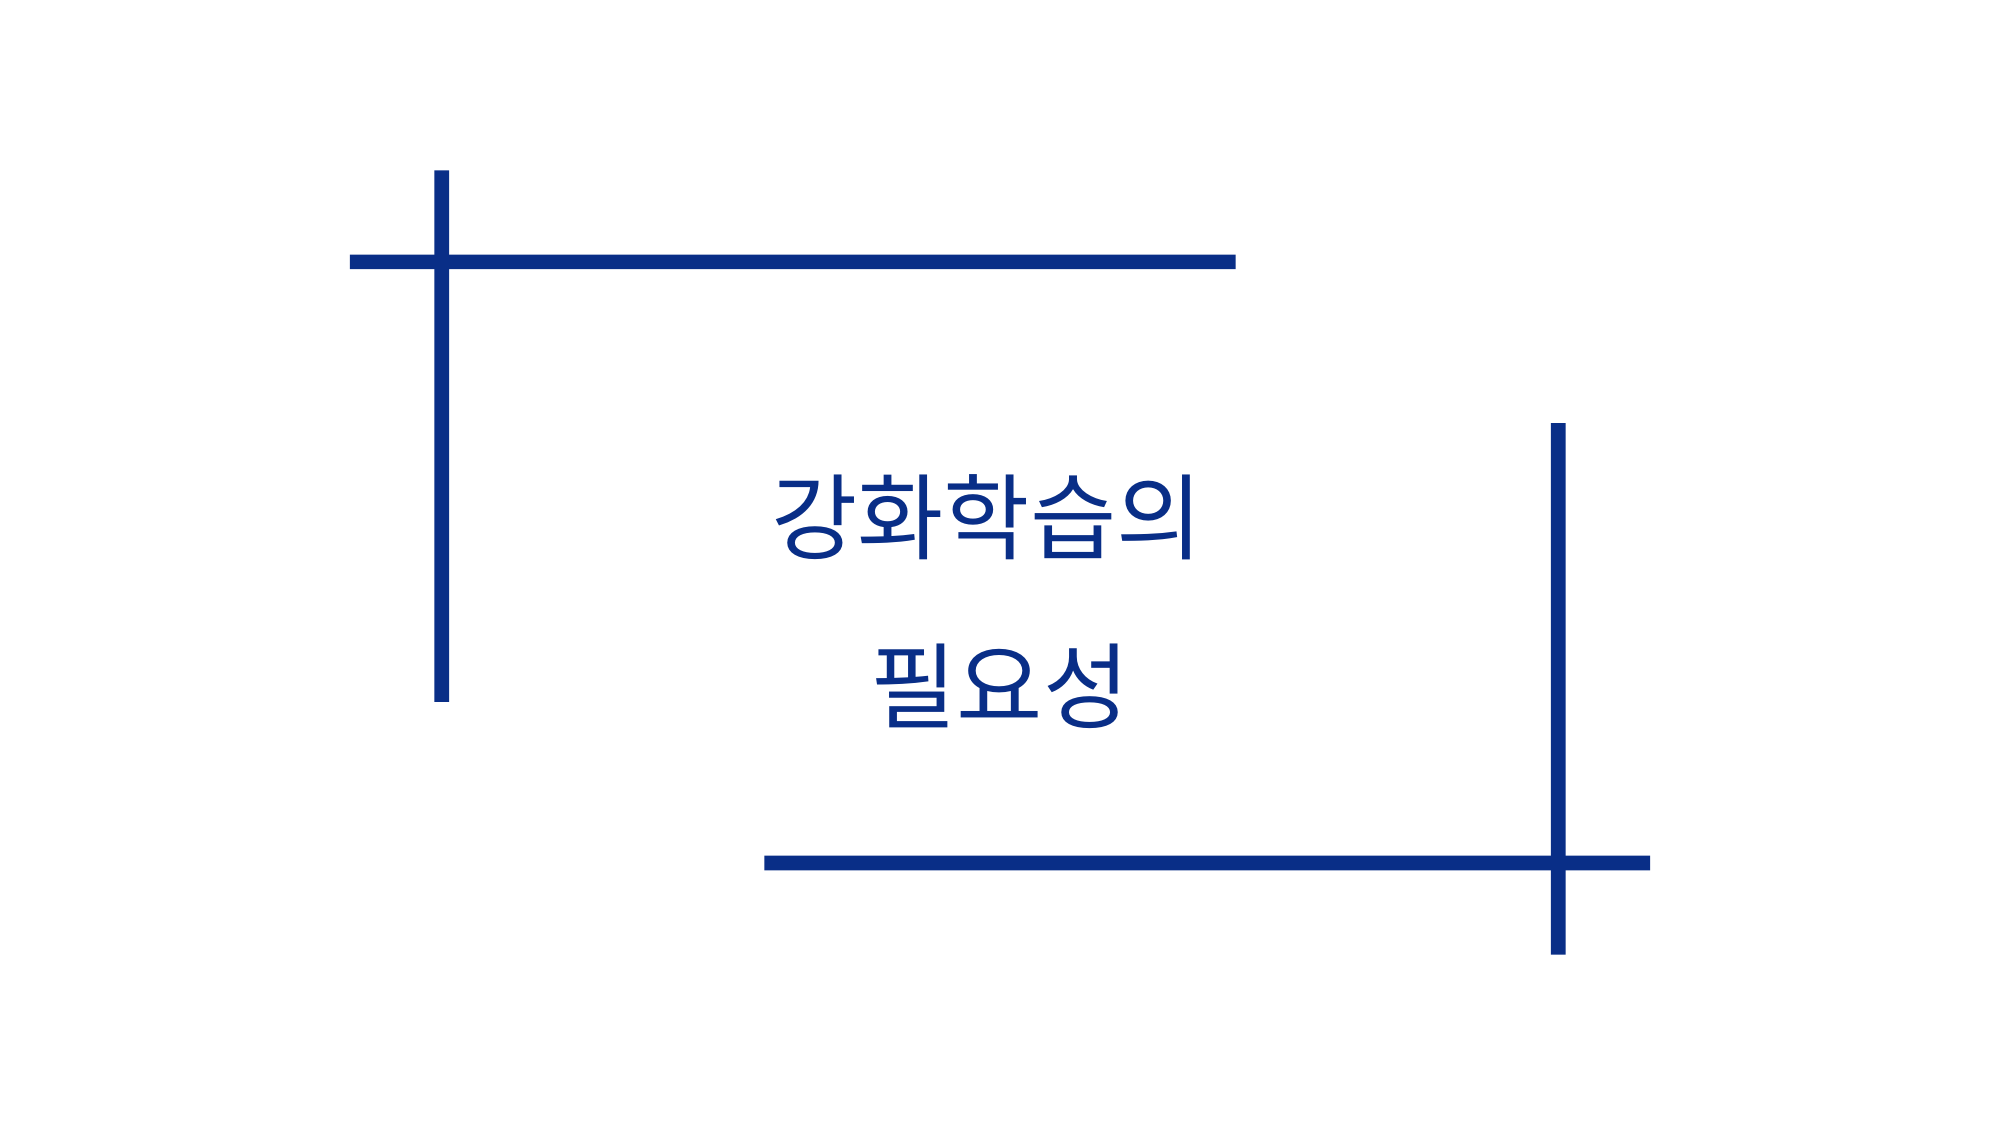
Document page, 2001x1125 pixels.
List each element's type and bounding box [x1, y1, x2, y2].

text_box [349, 170, 1651, 955]
